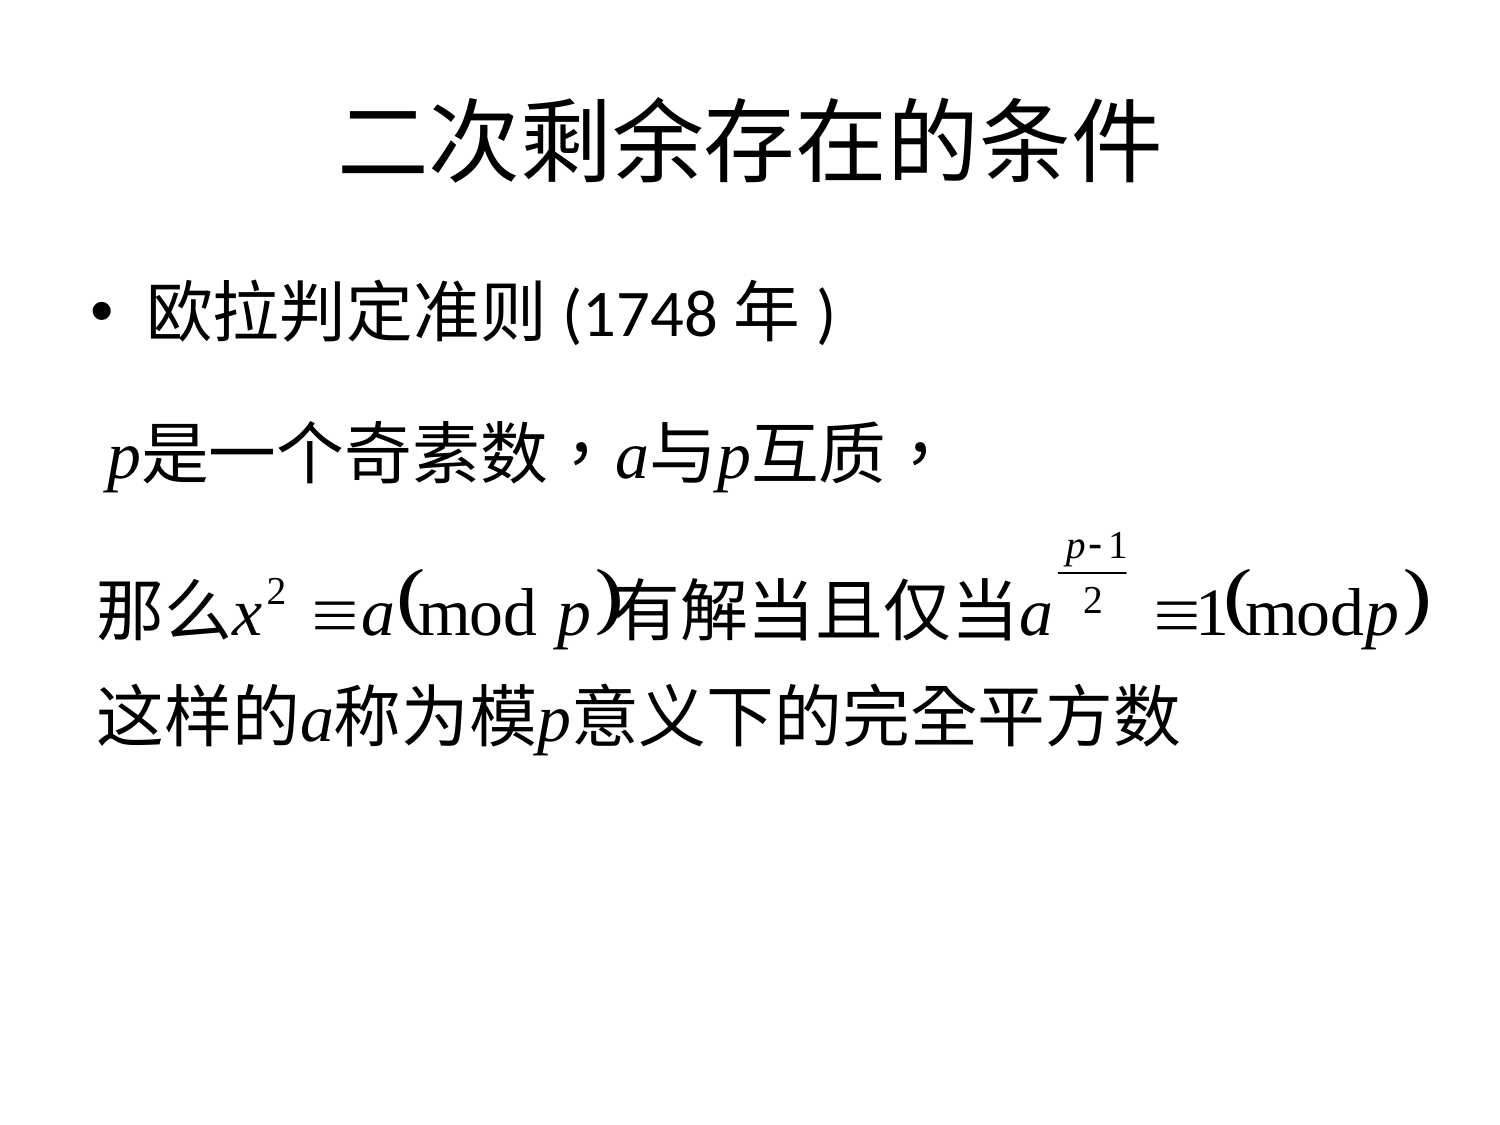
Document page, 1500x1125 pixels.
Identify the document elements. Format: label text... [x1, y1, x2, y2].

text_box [88, 408, 1434, 771]
title 二次剩余存在的条件 [75, 45, 1425, 233]
list 欧拉判定准则(1748年) [75, 262, 1425, 1005]
